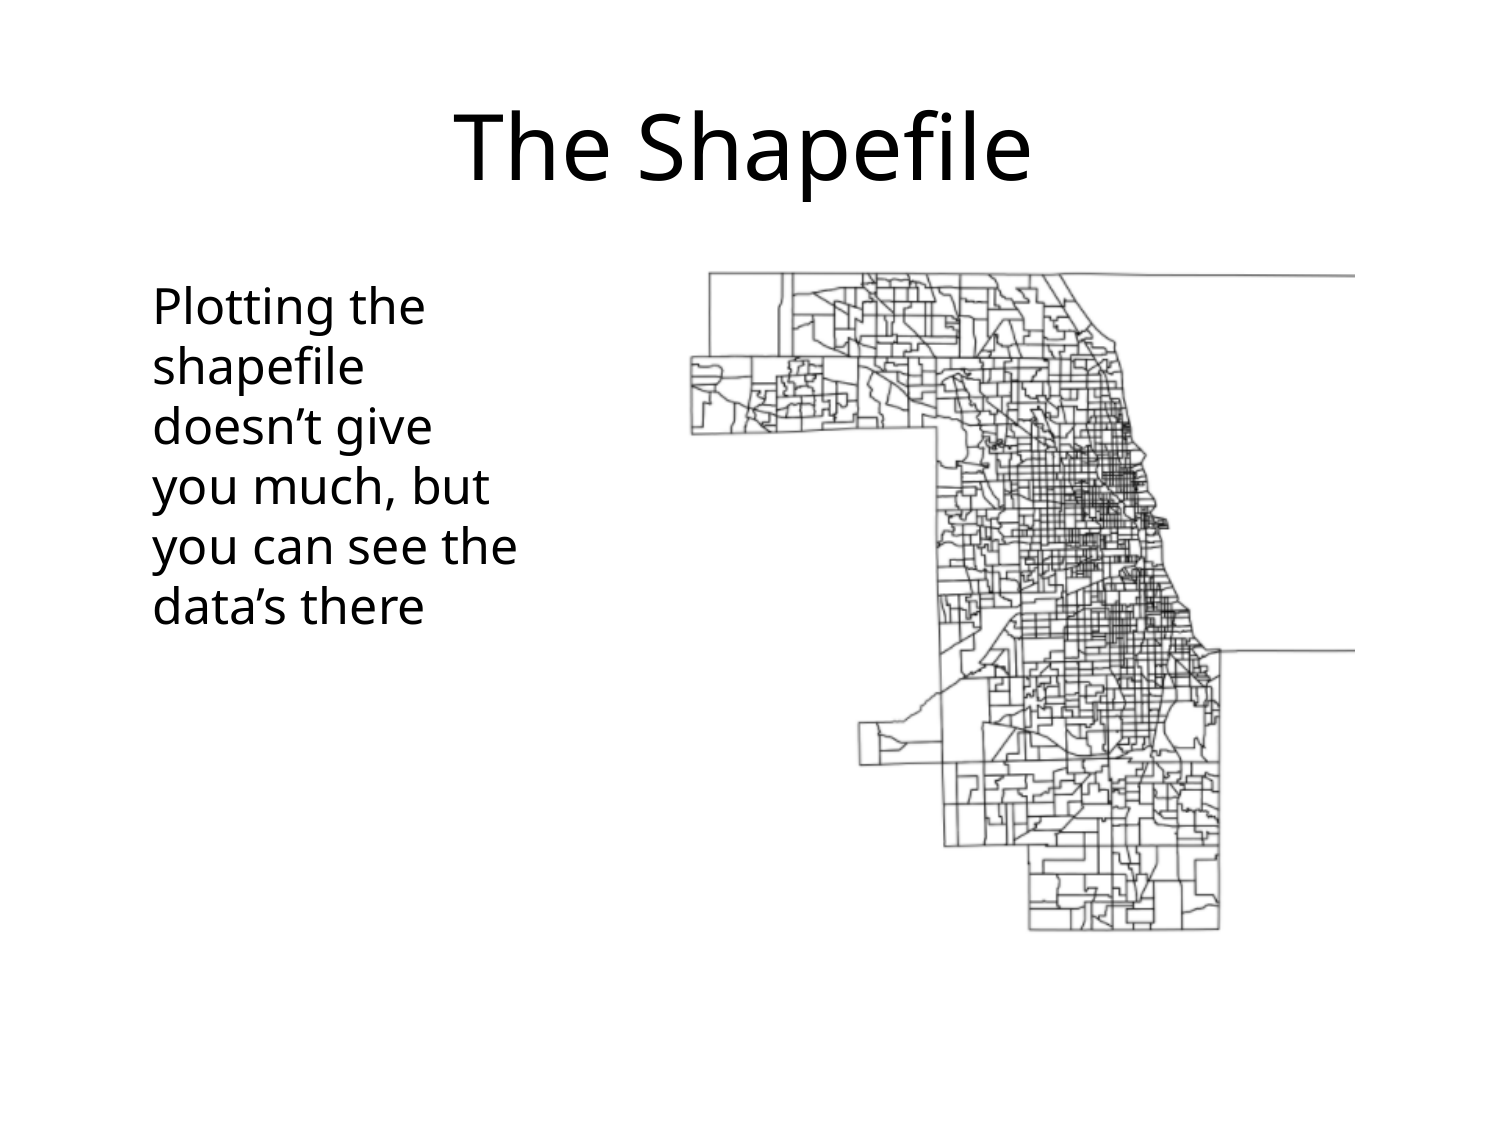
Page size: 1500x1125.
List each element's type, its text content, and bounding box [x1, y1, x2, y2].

title The Shapefile [137, 50, 1375, 238]
list Plotting the shapefile doesn’t give you much, but you can see the data’s there [137, 267, 538, 1010]
picture [662, 212, 1355, 1021]
